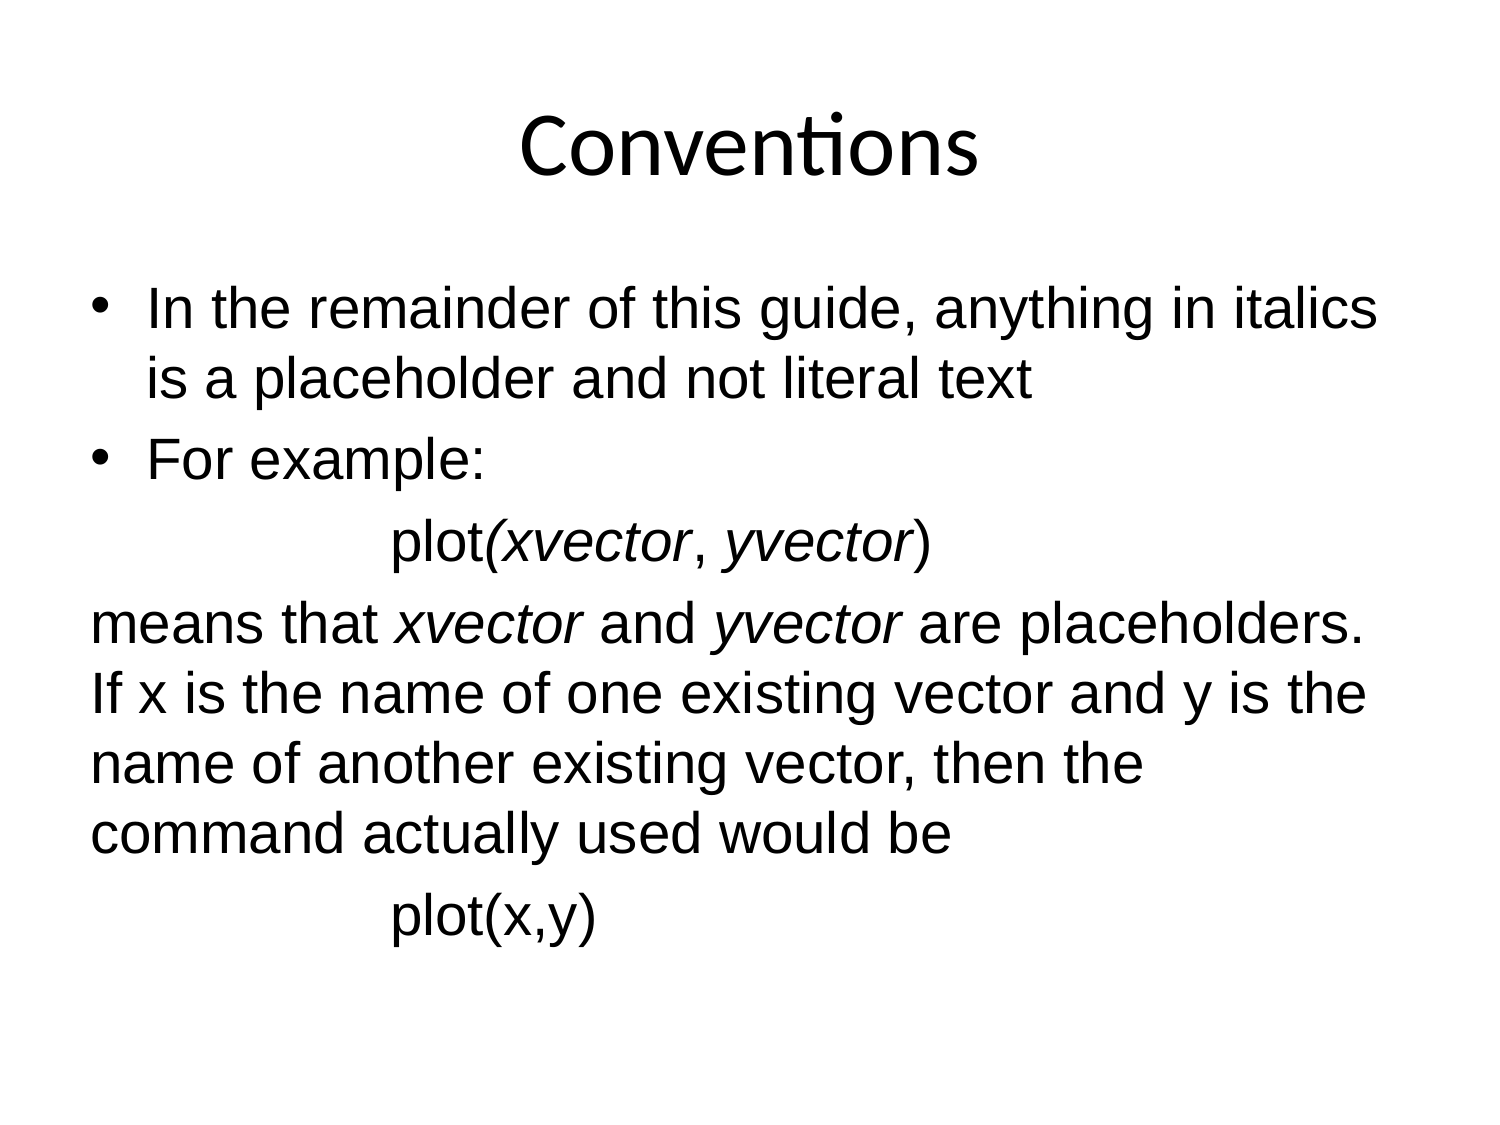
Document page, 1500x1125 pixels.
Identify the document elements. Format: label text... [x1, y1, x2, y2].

list In the remainder of this guide, anything in italics is a placeholder and not literal text For example: plot(xvector, yvector) means that xvector and yvector are placeholders. If x is the name of one existing vector and y is the name of another existing vector, then the command actually used would be plot(x,y) [75, 262, 1425, 1005]
title Conventions [75, 45, 1425, 233]
